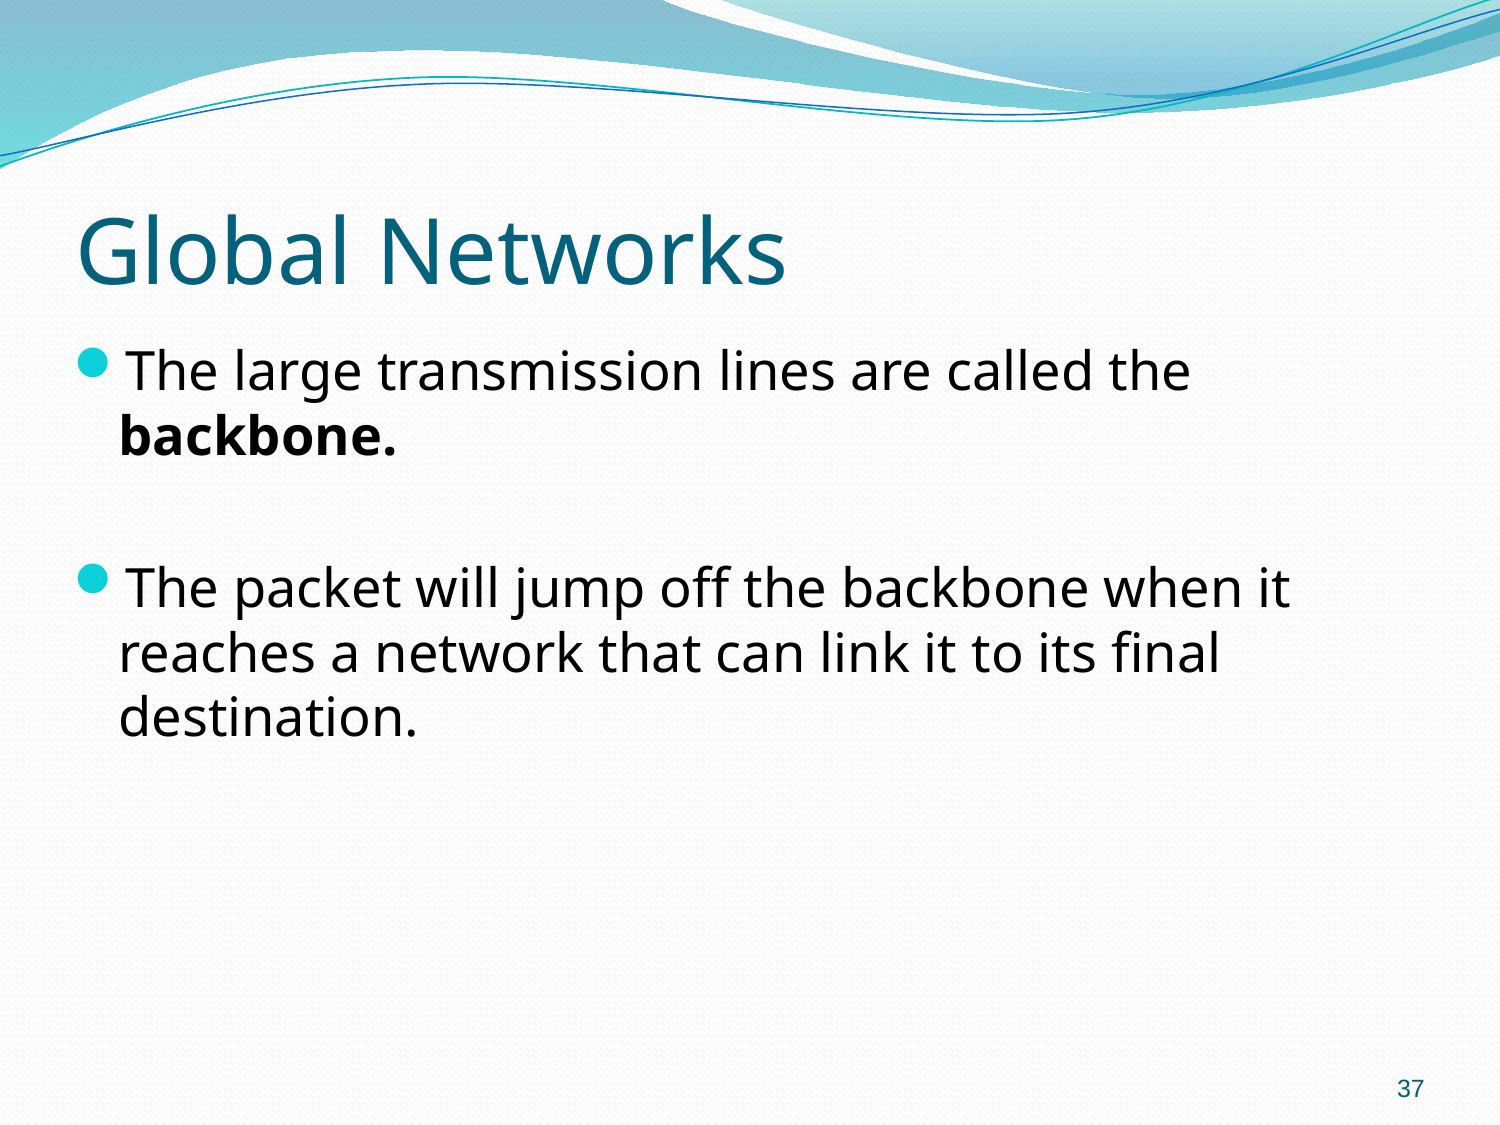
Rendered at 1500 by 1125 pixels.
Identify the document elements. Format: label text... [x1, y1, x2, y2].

slide_number 37 [1299, 1042, 1425, 1103]
title Global Networks [74, 115, 1426, 304]
list The large transmission lines are called the backbone. The packet will jump off the backbone when it reaches a network that can link it to its final destination. [58, 328, 1419, 1020]
